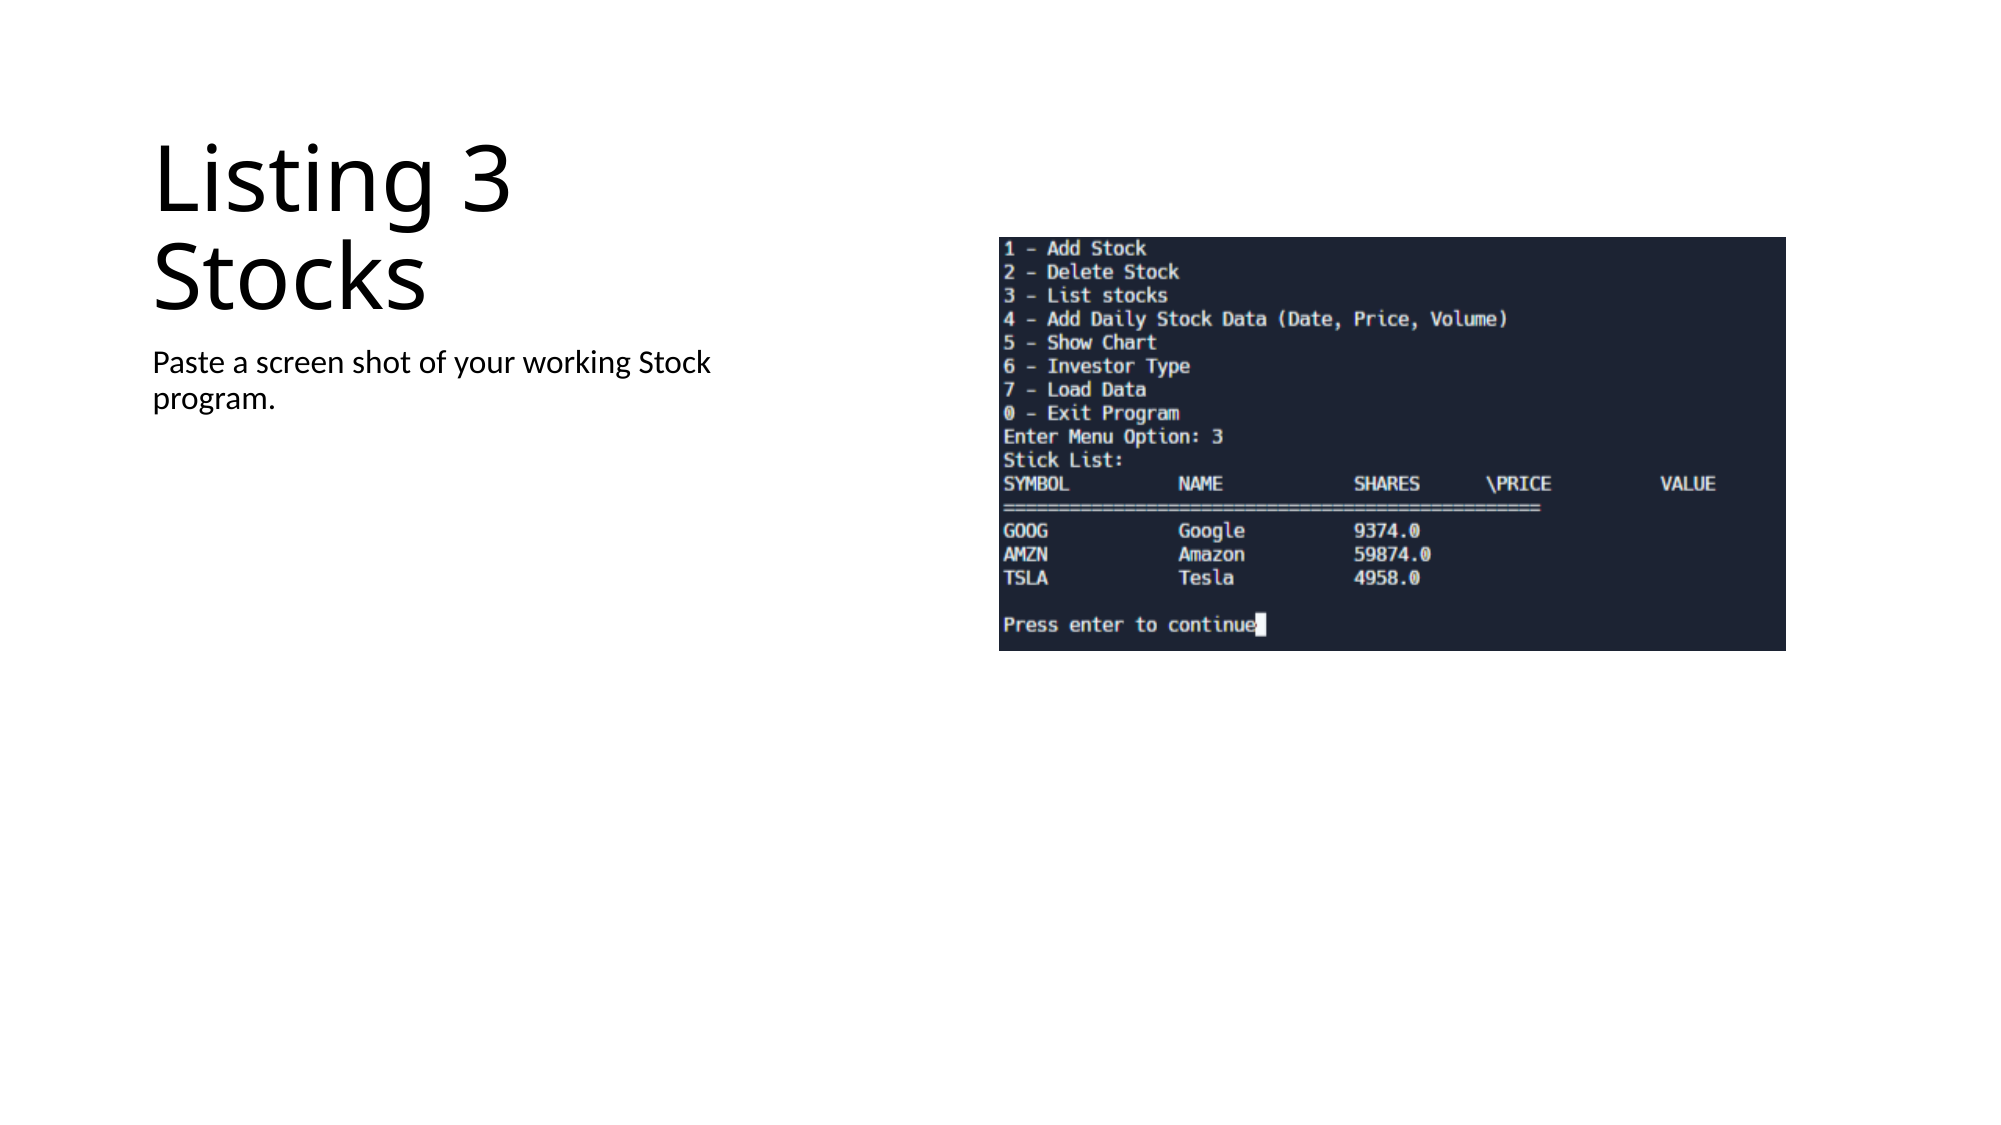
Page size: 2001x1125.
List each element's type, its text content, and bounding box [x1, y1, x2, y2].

title Listing 3 Stocks [137, 75, 783, 337]
picture [999, 237, 1786, 651]
list Paste a screen shot of your working Stock program. [137, 337, 783, 963]
